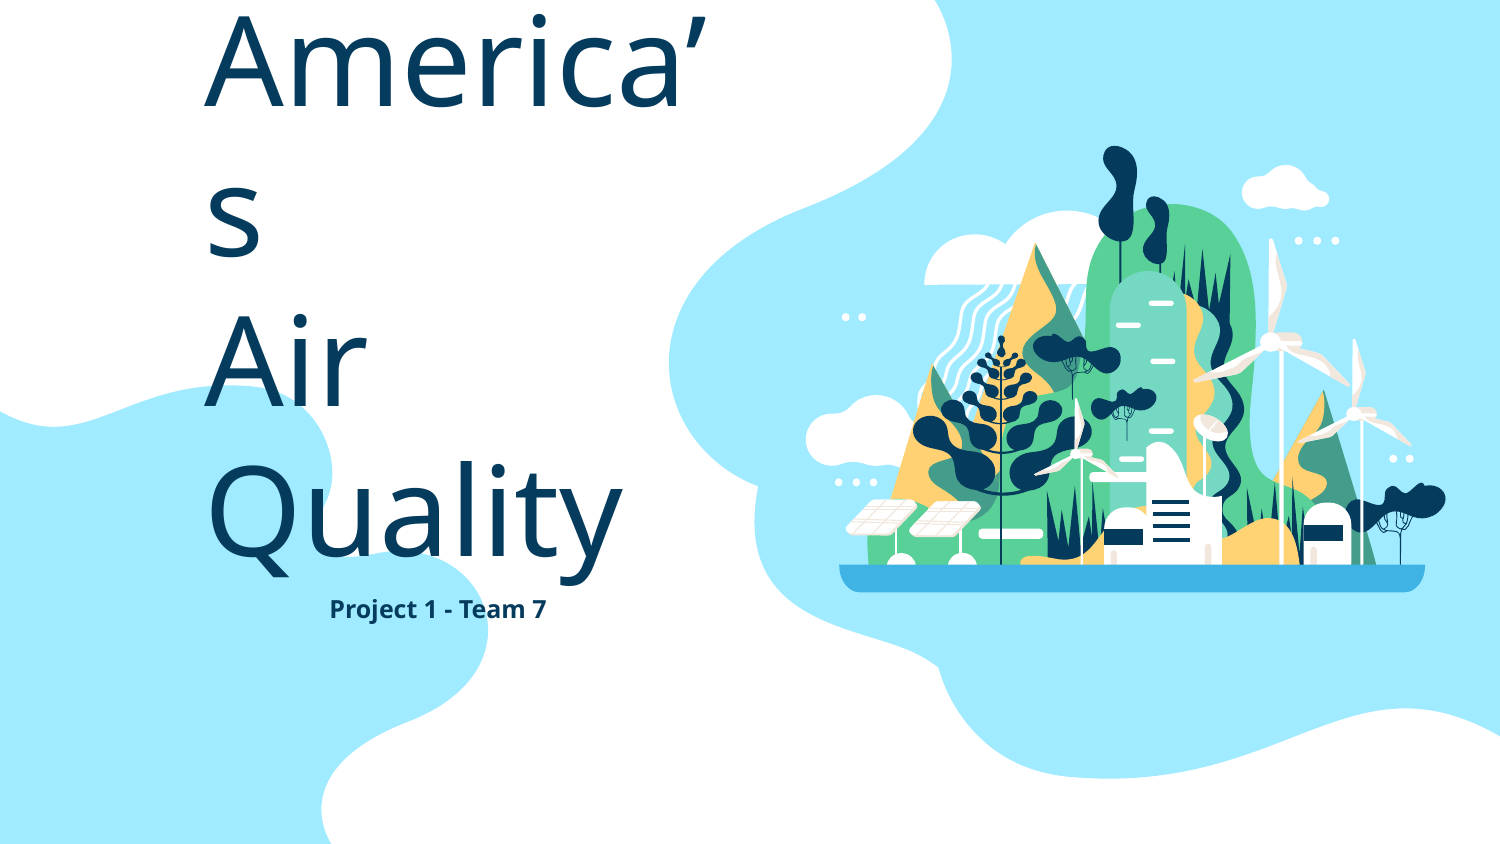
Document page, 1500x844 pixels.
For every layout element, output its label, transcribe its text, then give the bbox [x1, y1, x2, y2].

title America’s Air Quality [189, 260, 756, 597]
subtitle Project 1 - Team 7 [189, 578, 687, 652]
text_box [805, 145, 1452, 593]
